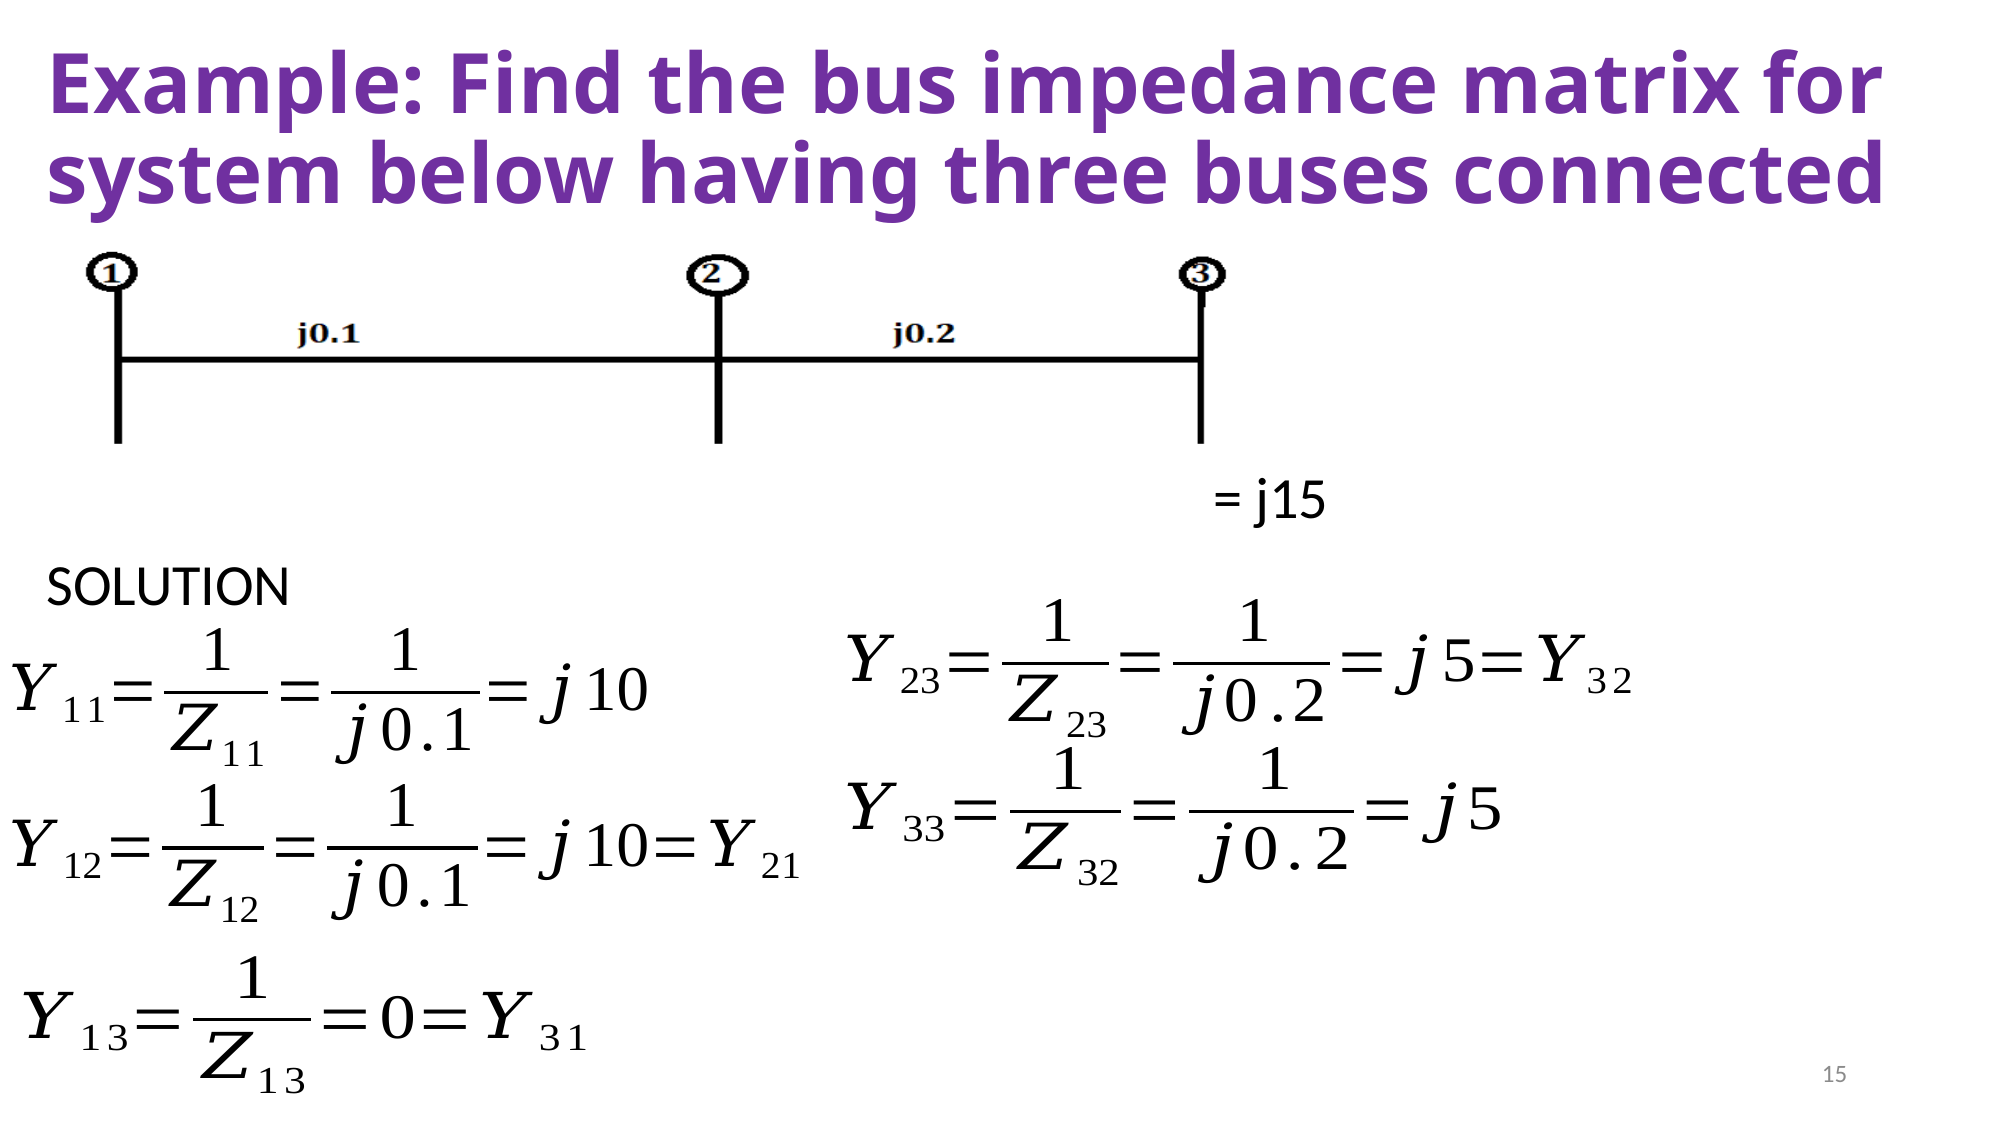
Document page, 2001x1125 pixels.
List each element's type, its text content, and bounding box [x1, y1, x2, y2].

text_box SOLUTION [31, 539, 541, 625]
title Example: Find the bus impedance matrix for system below having three buses connected [31, 22, 1984, 240]
slide_number 15 [1412, 1042, 1863, 1103]
picture [77, 239, 1248, 451]
